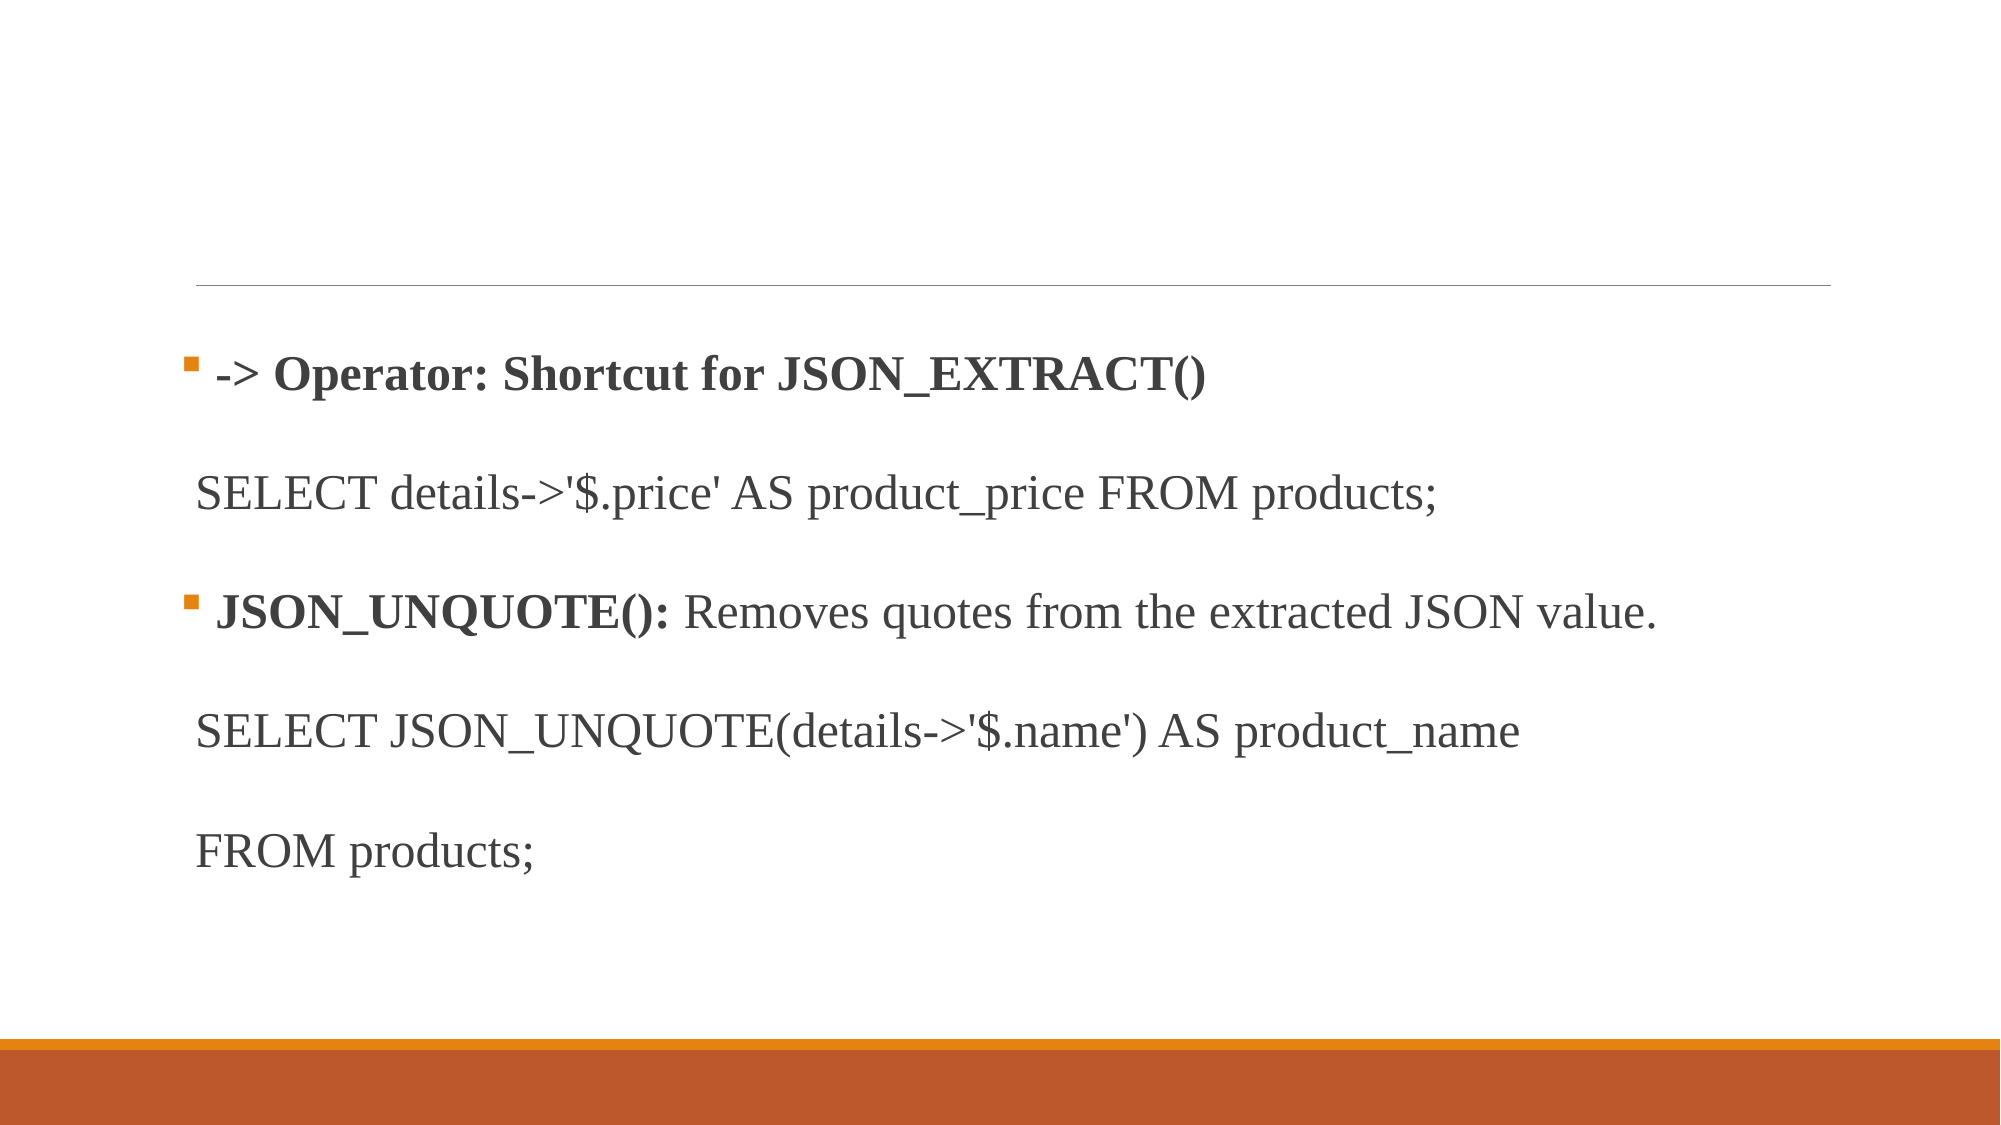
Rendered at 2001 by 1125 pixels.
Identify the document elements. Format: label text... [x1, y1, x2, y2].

list -> Operator: Shortcut for JSON_EXTRACT() SELECT details->'$.price' AS product_price FROM products; JSON_UNQUOTE(): Removes quotes from the extracted JSON value. SELECT JSON_UNQUOTE(details->'$.name') AS product_name FROM products; [180, 302, 1830, 963]
